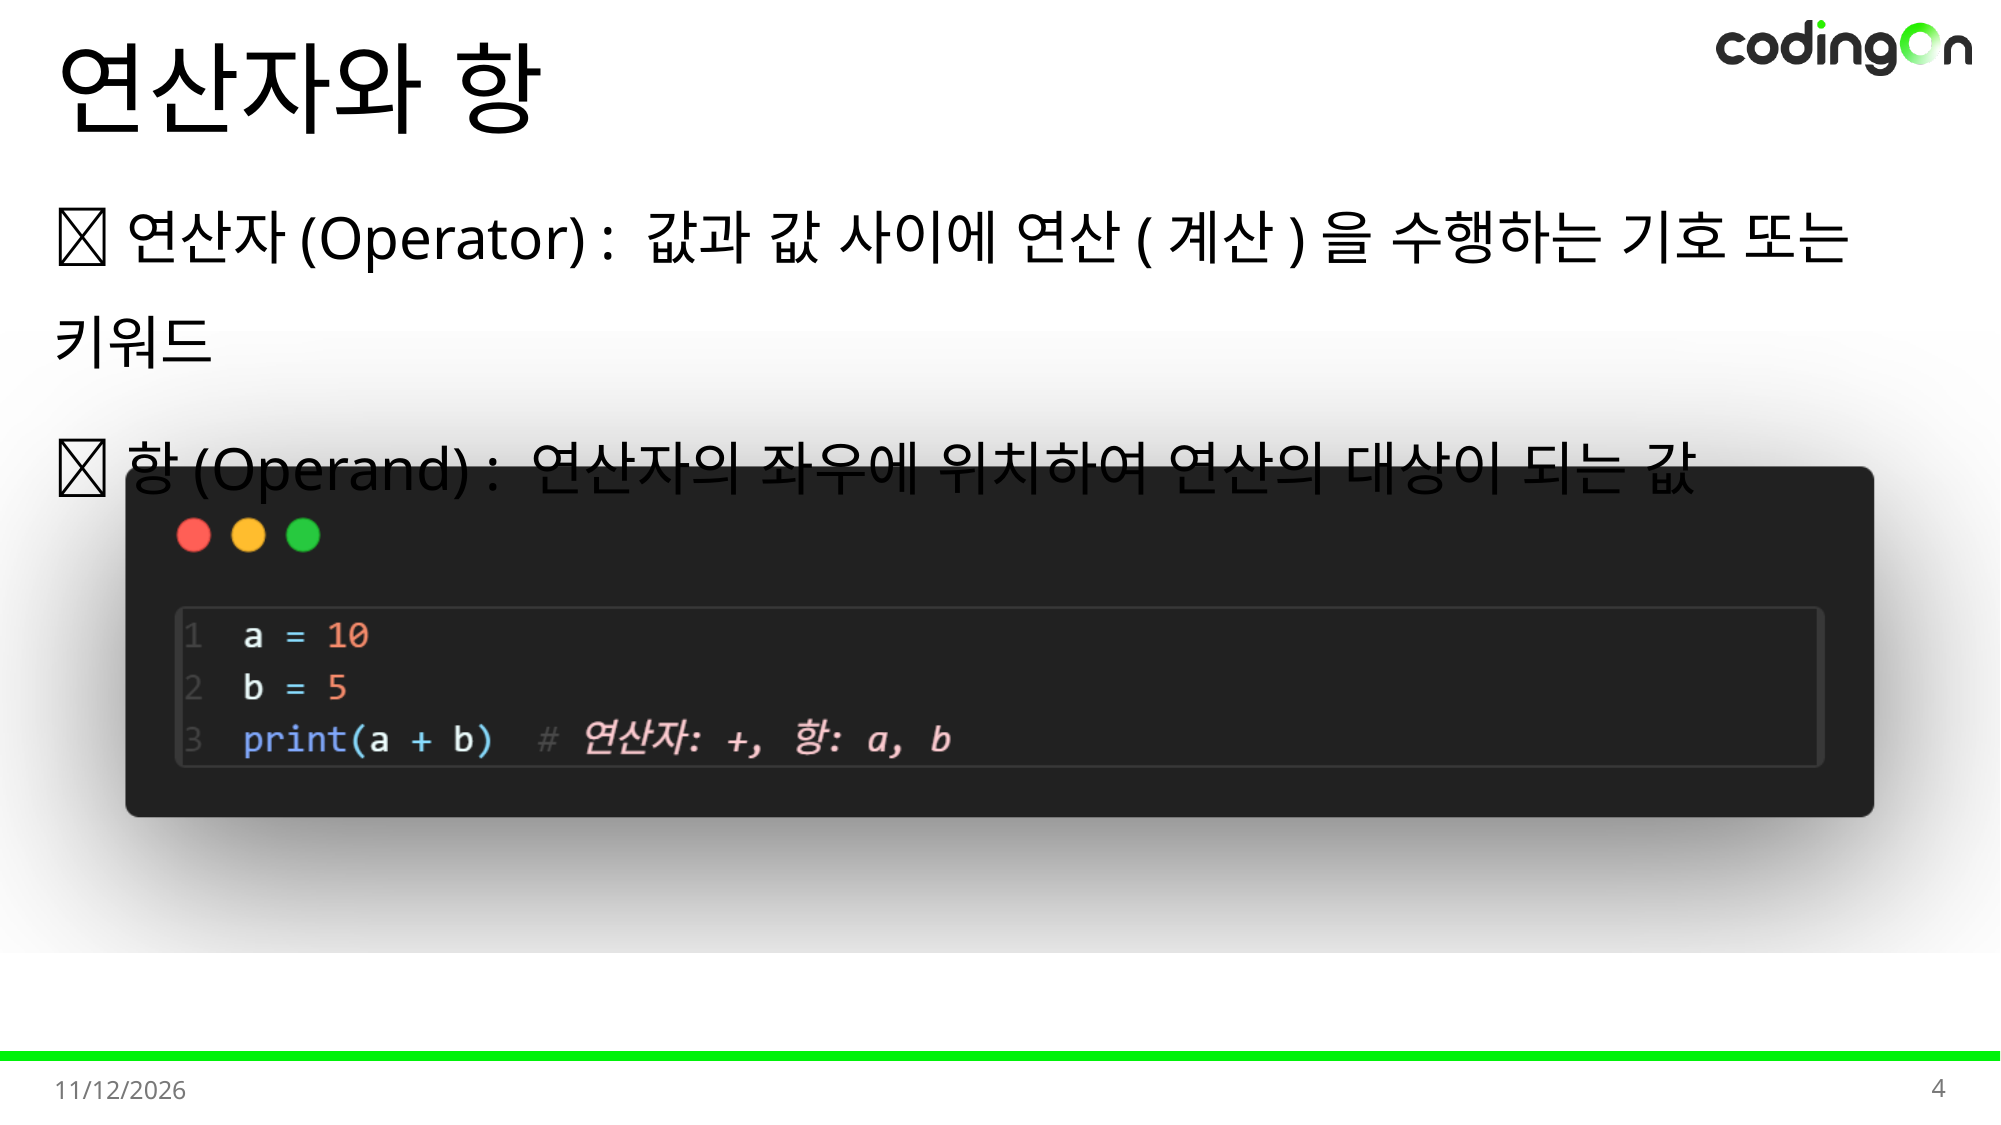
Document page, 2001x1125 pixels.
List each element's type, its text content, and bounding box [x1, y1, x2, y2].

title 연산자와 항 [41, 0, 1767, 158]
picture [1767, 20, 1972, 76]
text_box 💡연산자(Operator) : 값과 값 사이에 연산(계산)을 수행하는 기호 또는 키워드 💡항(Operand) : 연산자의 좌우에 위치하여 연산의 대상이 되는 값 [39, 158, 1959, 331]
slide_number 4 [1510, 1059, 1961, 1120]
picture [0, 331, 2000, 953]
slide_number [39, 1061, 490, 1122]
